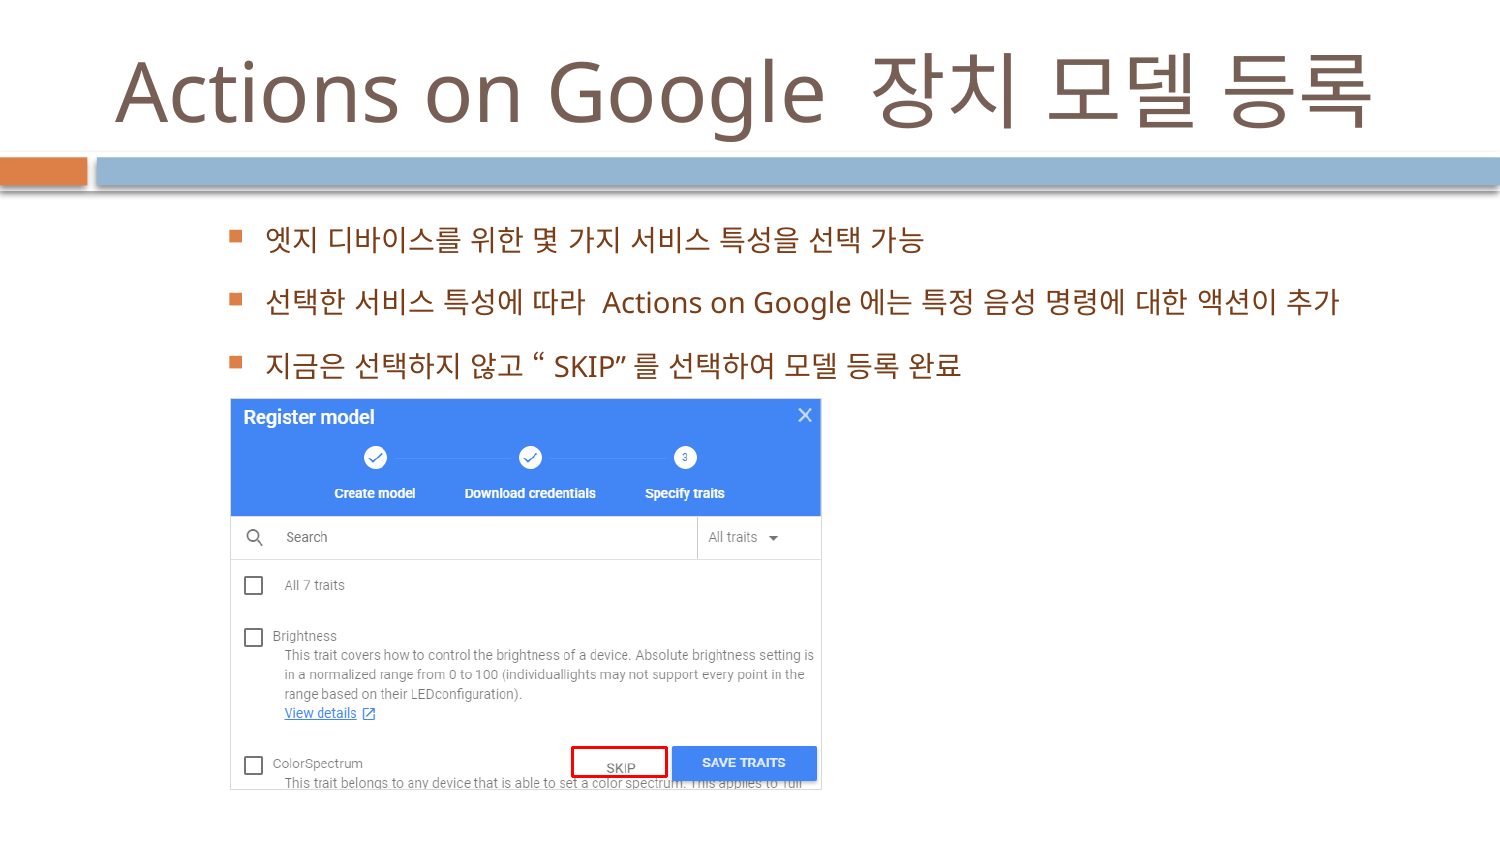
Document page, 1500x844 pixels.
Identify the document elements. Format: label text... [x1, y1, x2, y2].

list 엣지 디바이스를 위한 몇 가지 서비스 특성을 선택 가능 선택한 서비스 특성에 따라 Actions on Google에는 특정 음성 명령에 대한 액션이 추가 지금은 선택하지 않고 “SKIP”를 선택하여 모델 등록 완료 [100, 196, 1471, 750]
picture [229, 397, 821, 790]
title Actions on Google 장치 모델 등록 [100, 28, 1471, 150]
